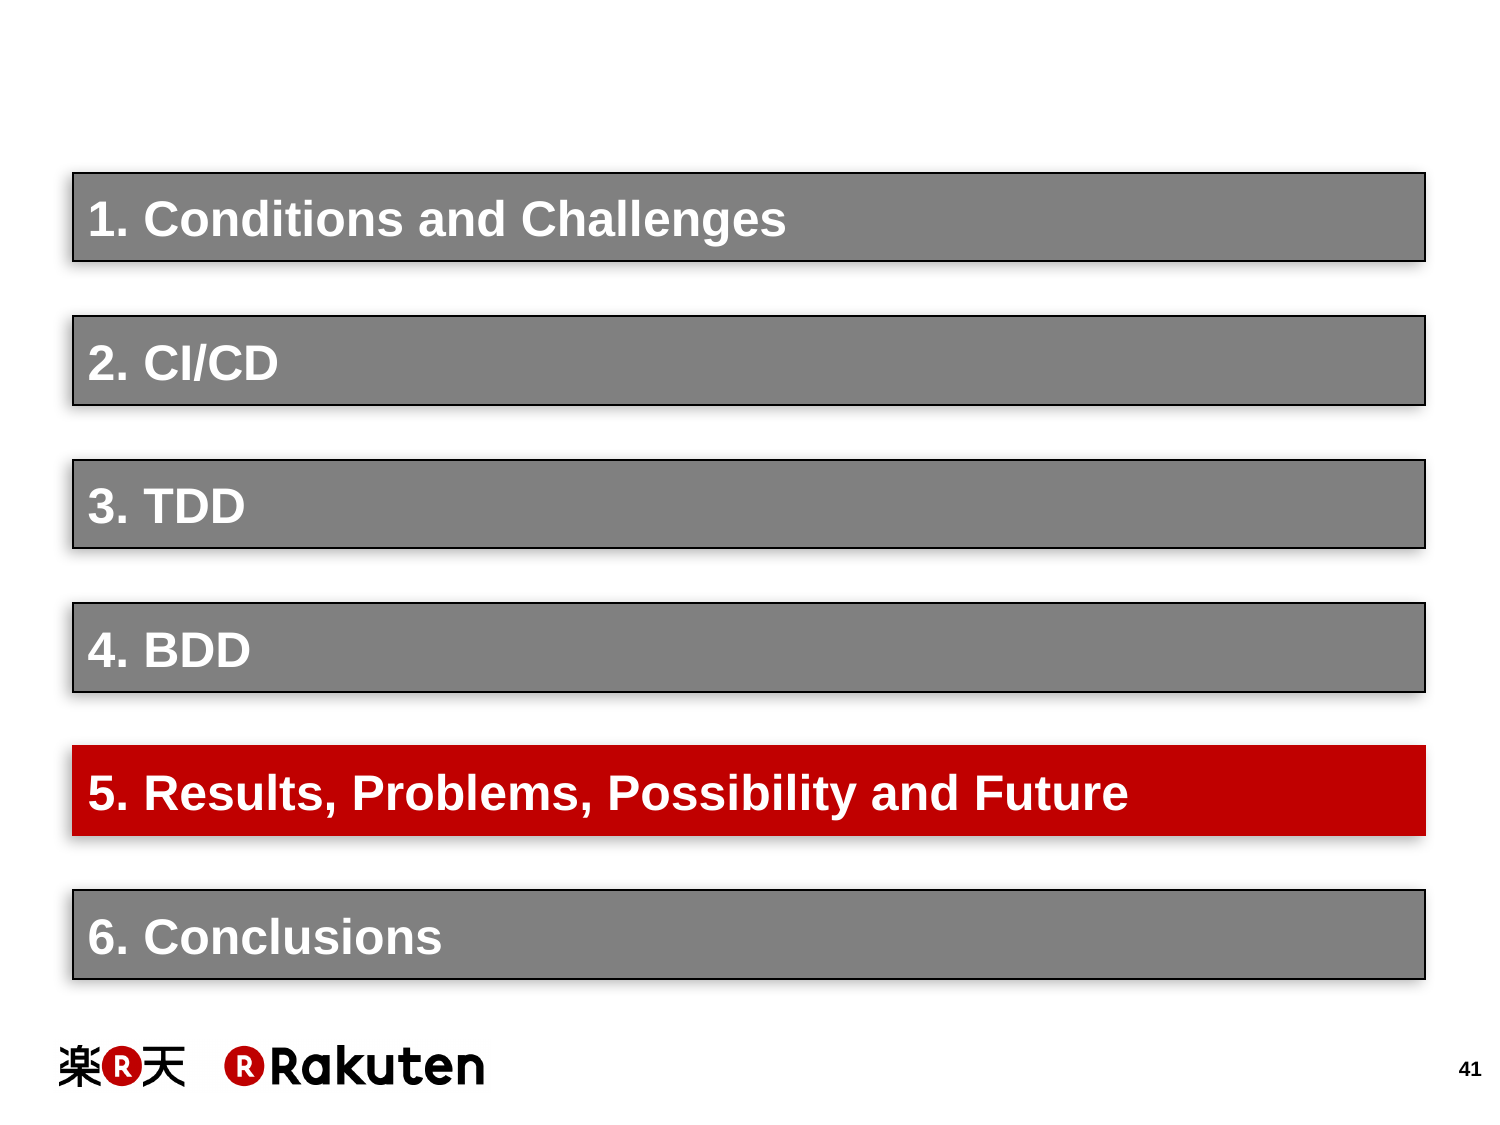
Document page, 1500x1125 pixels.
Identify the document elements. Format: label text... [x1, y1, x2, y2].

text_box 2. CI/CD [72, 316, 1425, 405]
text_box 1. Conditions and Challenges [72, 172, 1425, 262]
text_box 4. BDD [72, 603, 1425, 692]
text_box 6. Conclusions [72, 890, 1425, 979]
picture [53, 1039, 491, 1093]
text_box 5. Results, Problems, Possibility and Future [72, 746, 1425, 836]
text_box 3. TDD [72, 459, 1425, 549]
